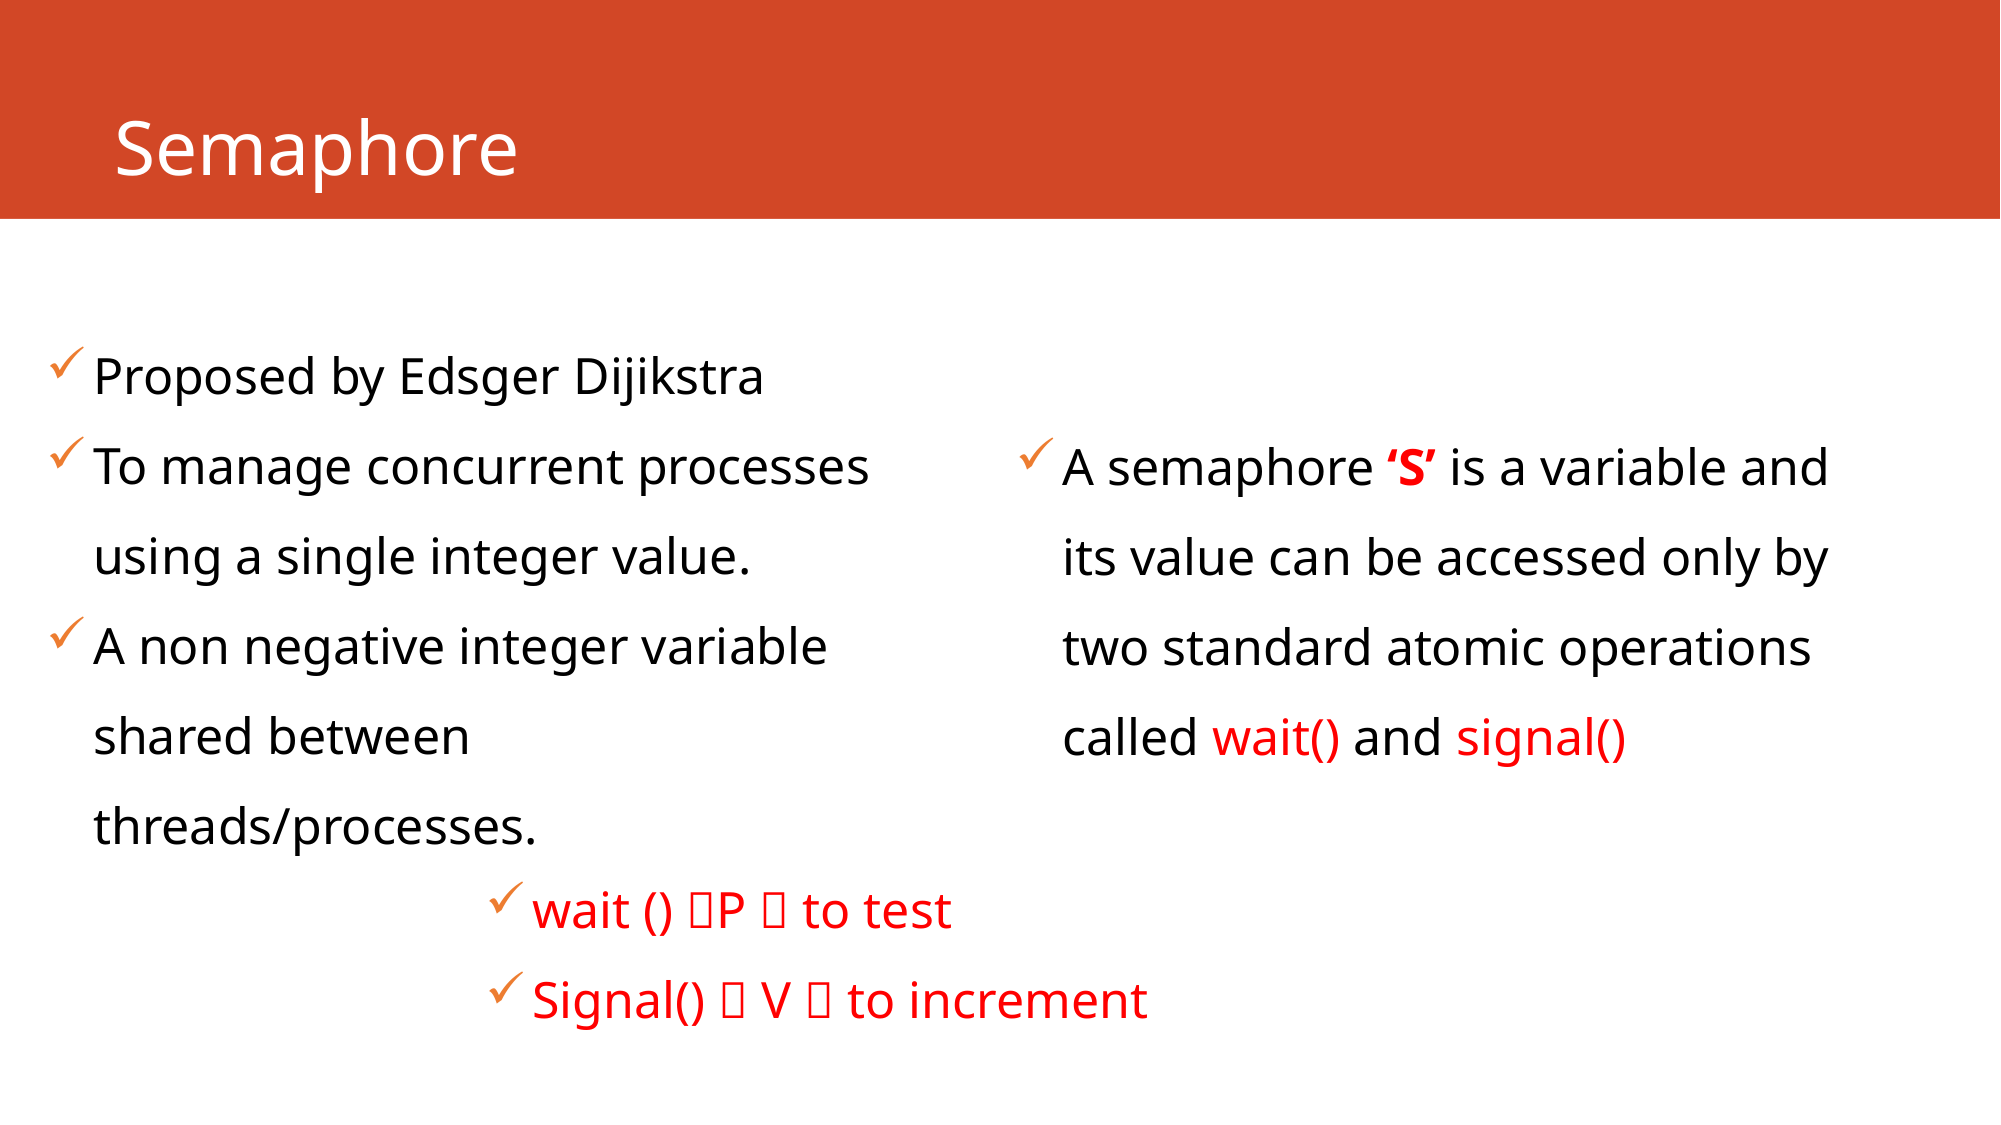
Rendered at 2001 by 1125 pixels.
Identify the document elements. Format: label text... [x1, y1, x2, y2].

title Semaphore [99, 0, 1863, 199]
text_box Proposed by Edsger Dijikstra To manage concurrent processes using a single integer value. A non negative integer variable shared between threads/processes. [31, 306, 912, 952]
text_box wait () P  to test Signal()  V  to increment [470, 841, 1352, 1036]
text_box A semaphore ‘S’ is a variable and its value can be accessed only by two standard atomic operations called wait() and signal() [1000, 397, 1908, 773]
